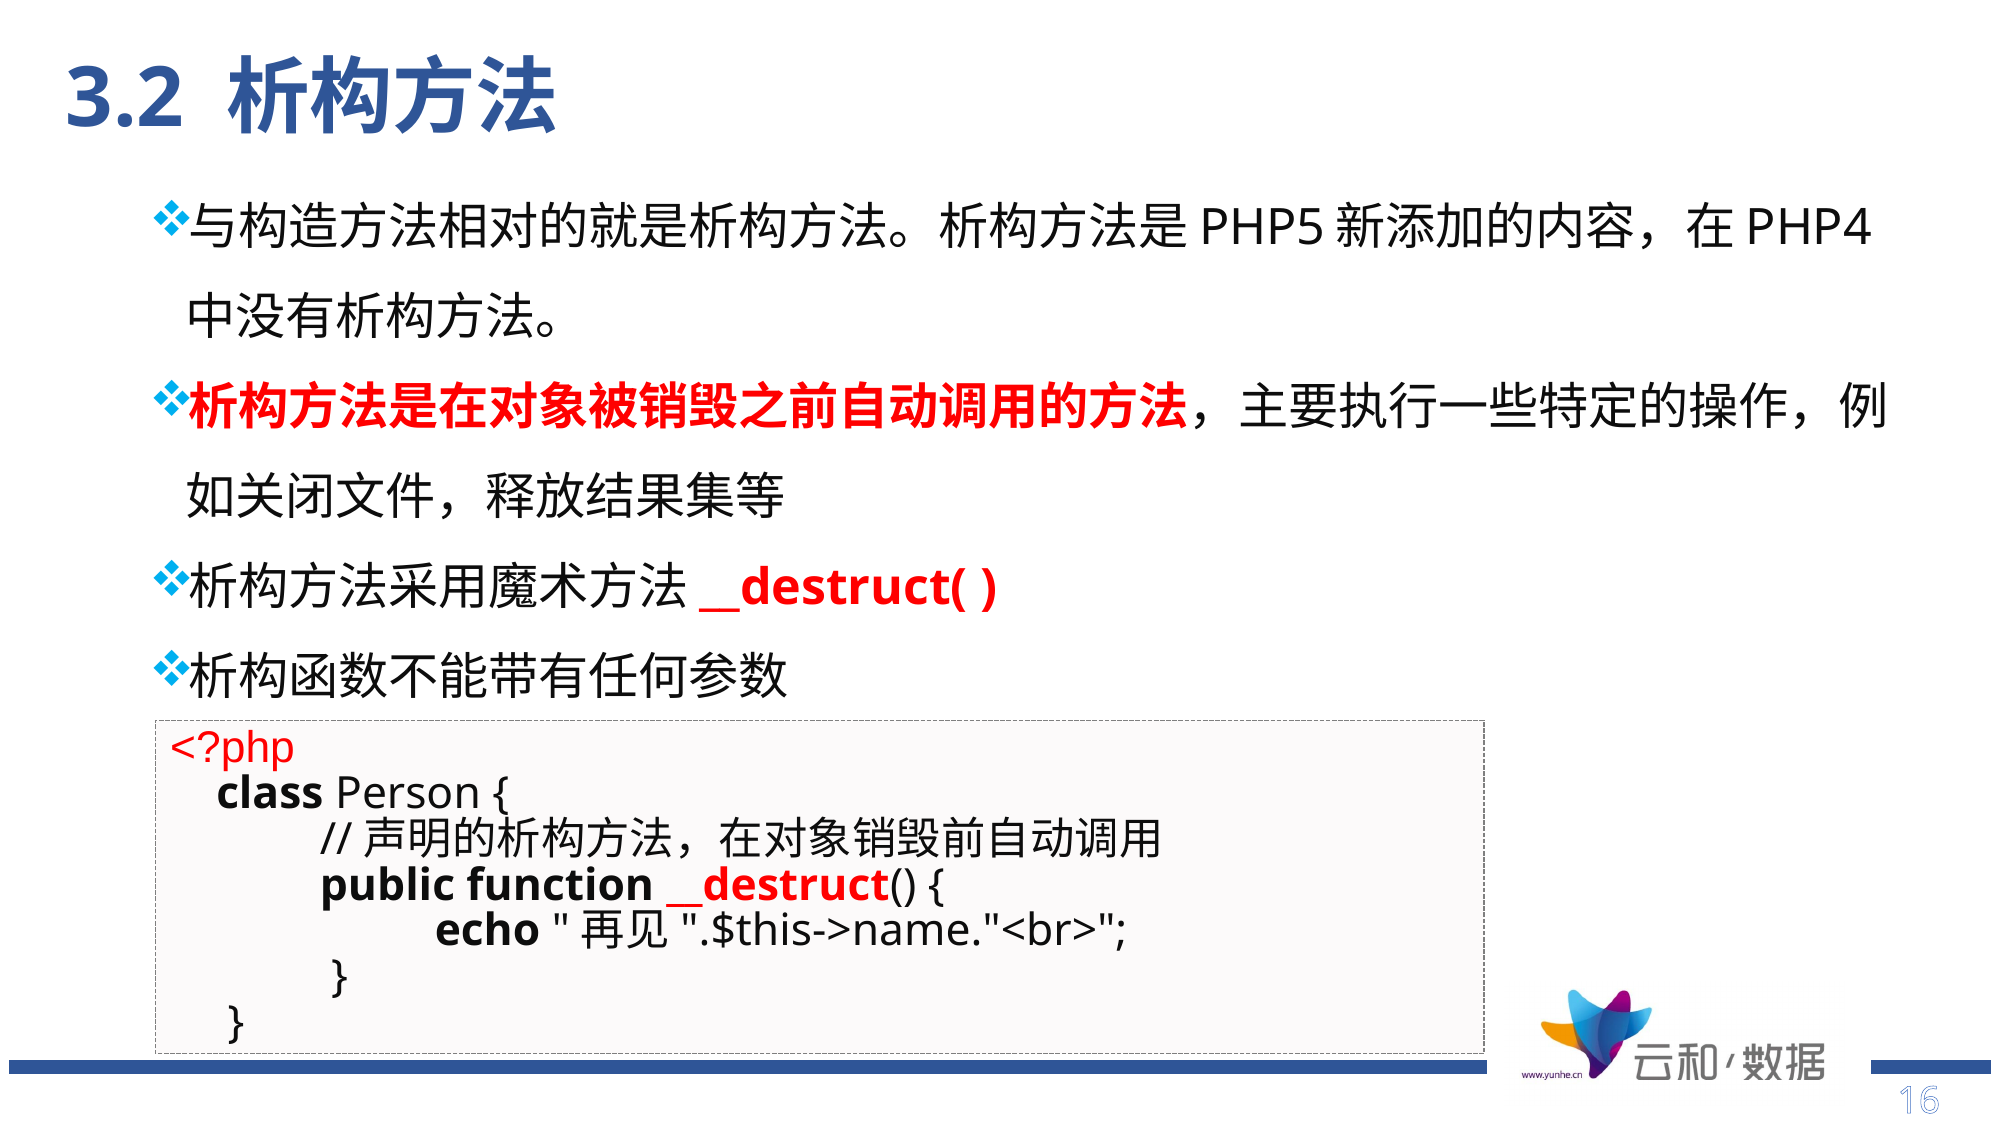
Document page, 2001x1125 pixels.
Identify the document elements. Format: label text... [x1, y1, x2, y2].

text_box <?php class Person { //声明的析构方法，在对象销毁前自动调用 public function __destruct() { echo "再见".$this->name."<br>"; } } [155, 720, 1484, 1054]
picture [1504, 981, 1845, 1106]
title 3.2 析构方法 [50, 0, 1776, 209]
list 与构造方法相对的就是析构方法。析构方法是PHP5新添加的内容，在PHP4中没有析构方法。 析构方法是在对象被销毁之前自动调用的方法，主要执行一些特定的操作，例如关闭文件，释放结果集等 析构方法采用魔术方法__destruct( ) 析构函数不能带有任何参数 [134, 156, 1907, 718]
